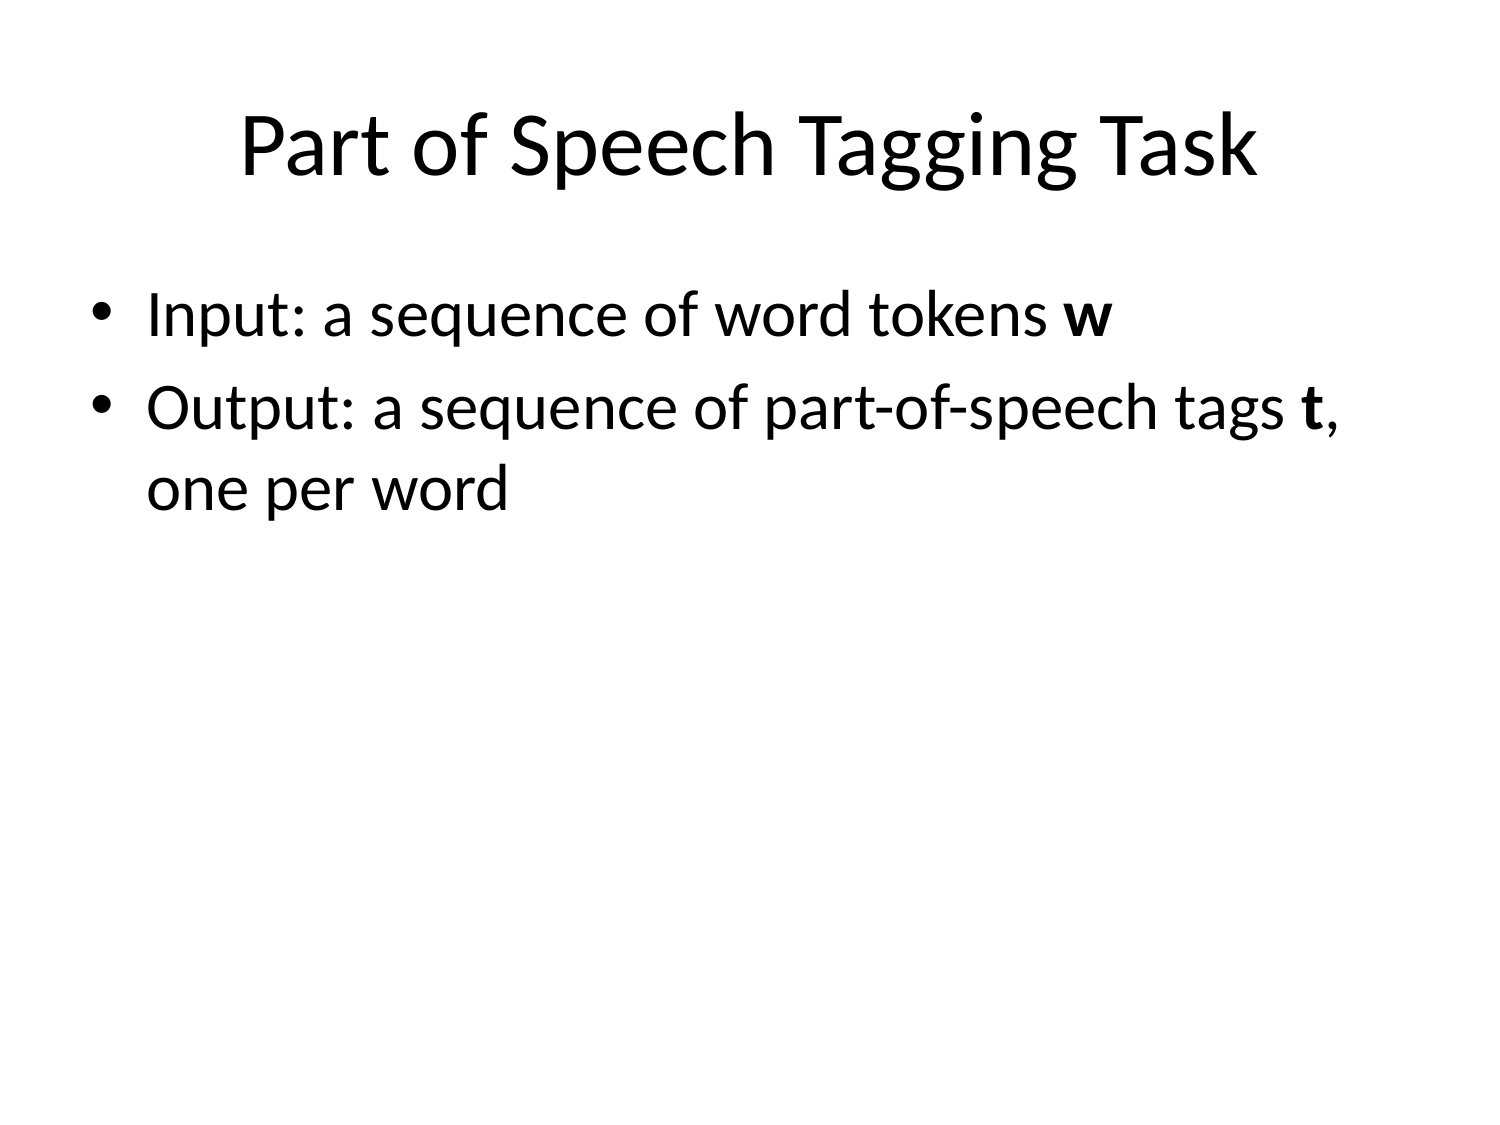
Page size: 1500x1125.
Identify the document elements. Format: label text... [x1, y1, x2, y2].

title Part of Speech Tagging Task [75, 45, 1425, 233]
list Input: a sequence of word tokens w Output: a sequence of part-of-speech tags t, one per word [75, 262, 1425, 1005]
